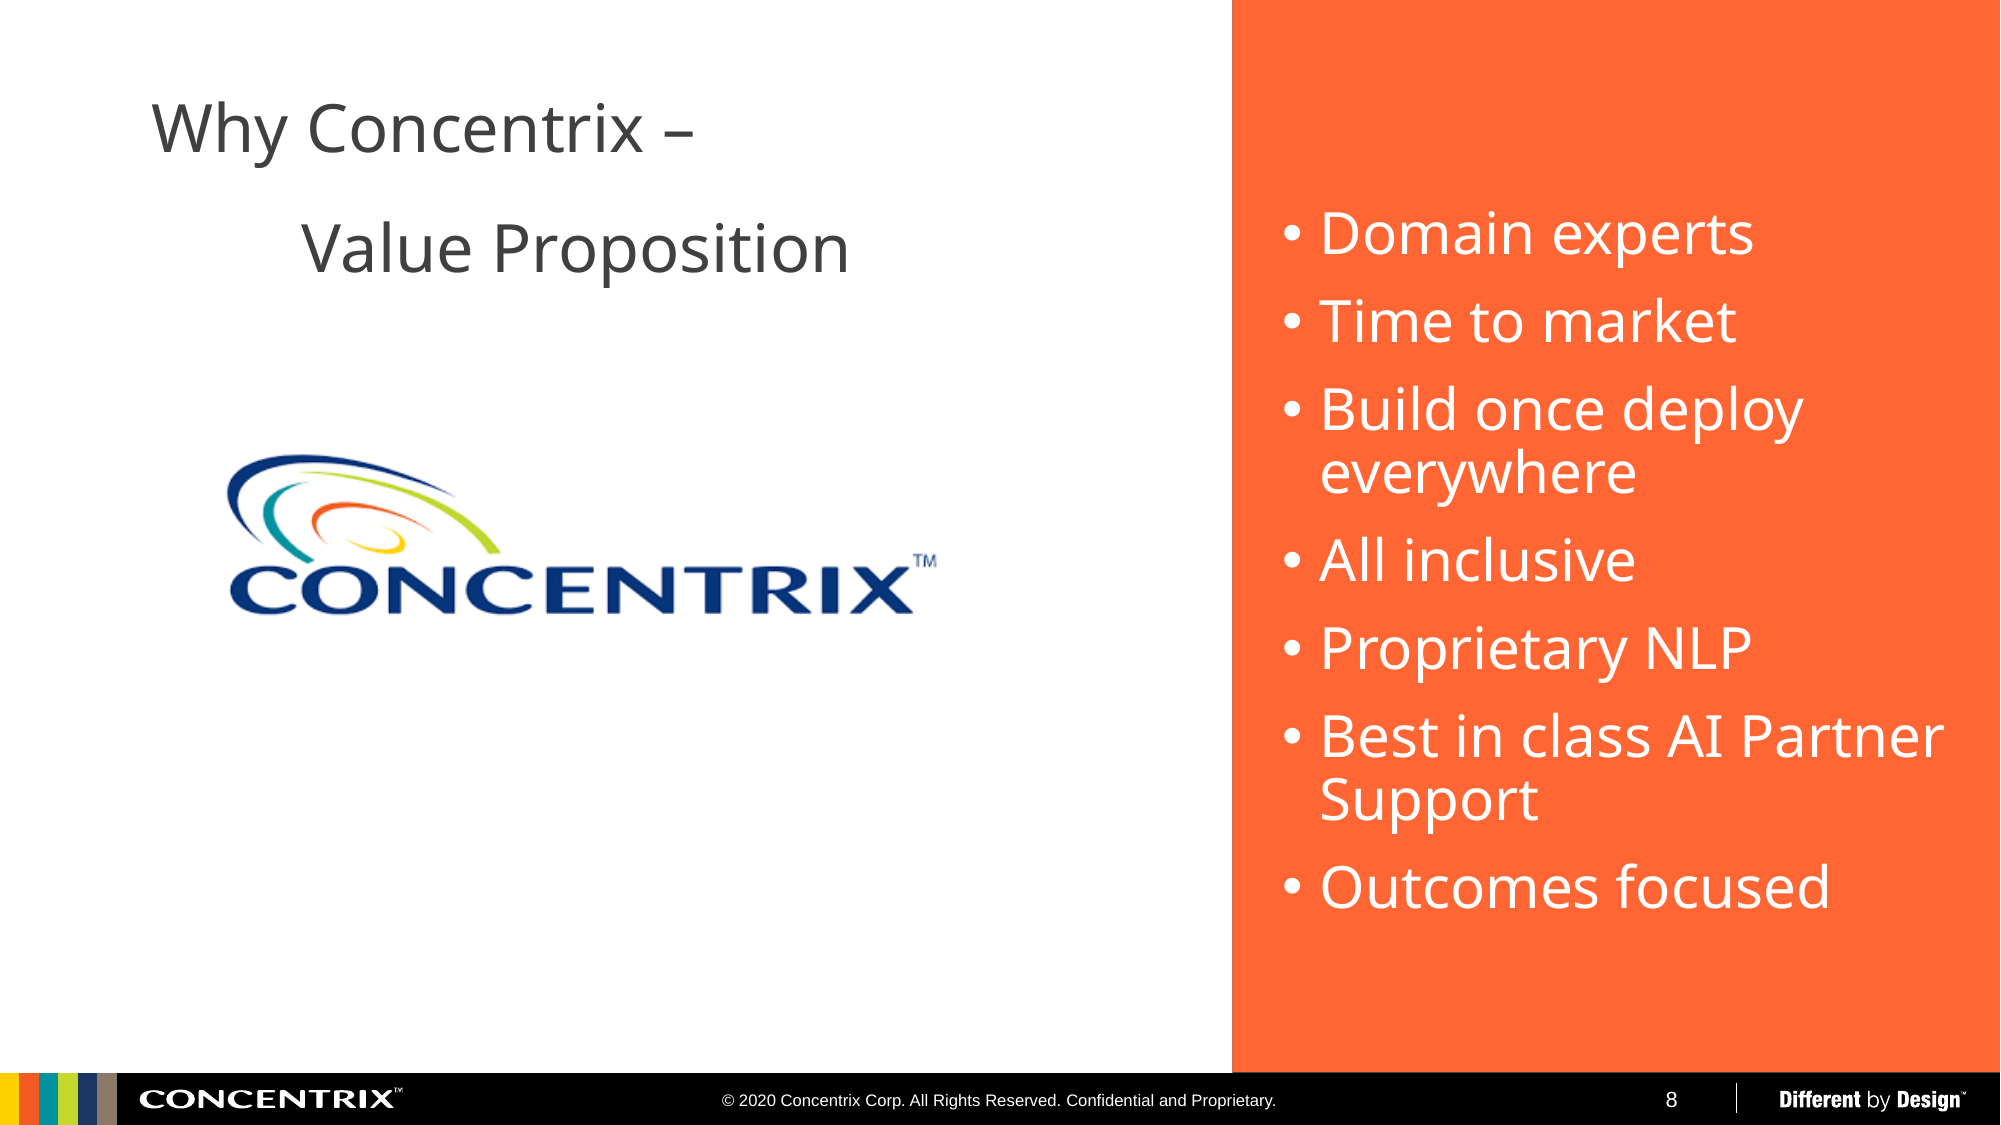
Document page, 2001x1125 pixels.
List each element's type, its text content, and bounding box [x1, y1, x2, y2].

list Domain experts Time to market Build once deploy everywhere All inclusive Proprietary NLP Best in class AI Partner Support Outcomes focused [1267, 206, 1969, 919]
text_box [1232, 0, 2000, 1072]
picture [219, 450, 943, 622]
title Why Concentrix – Value Proposition [136, 127, 1127, 287]
